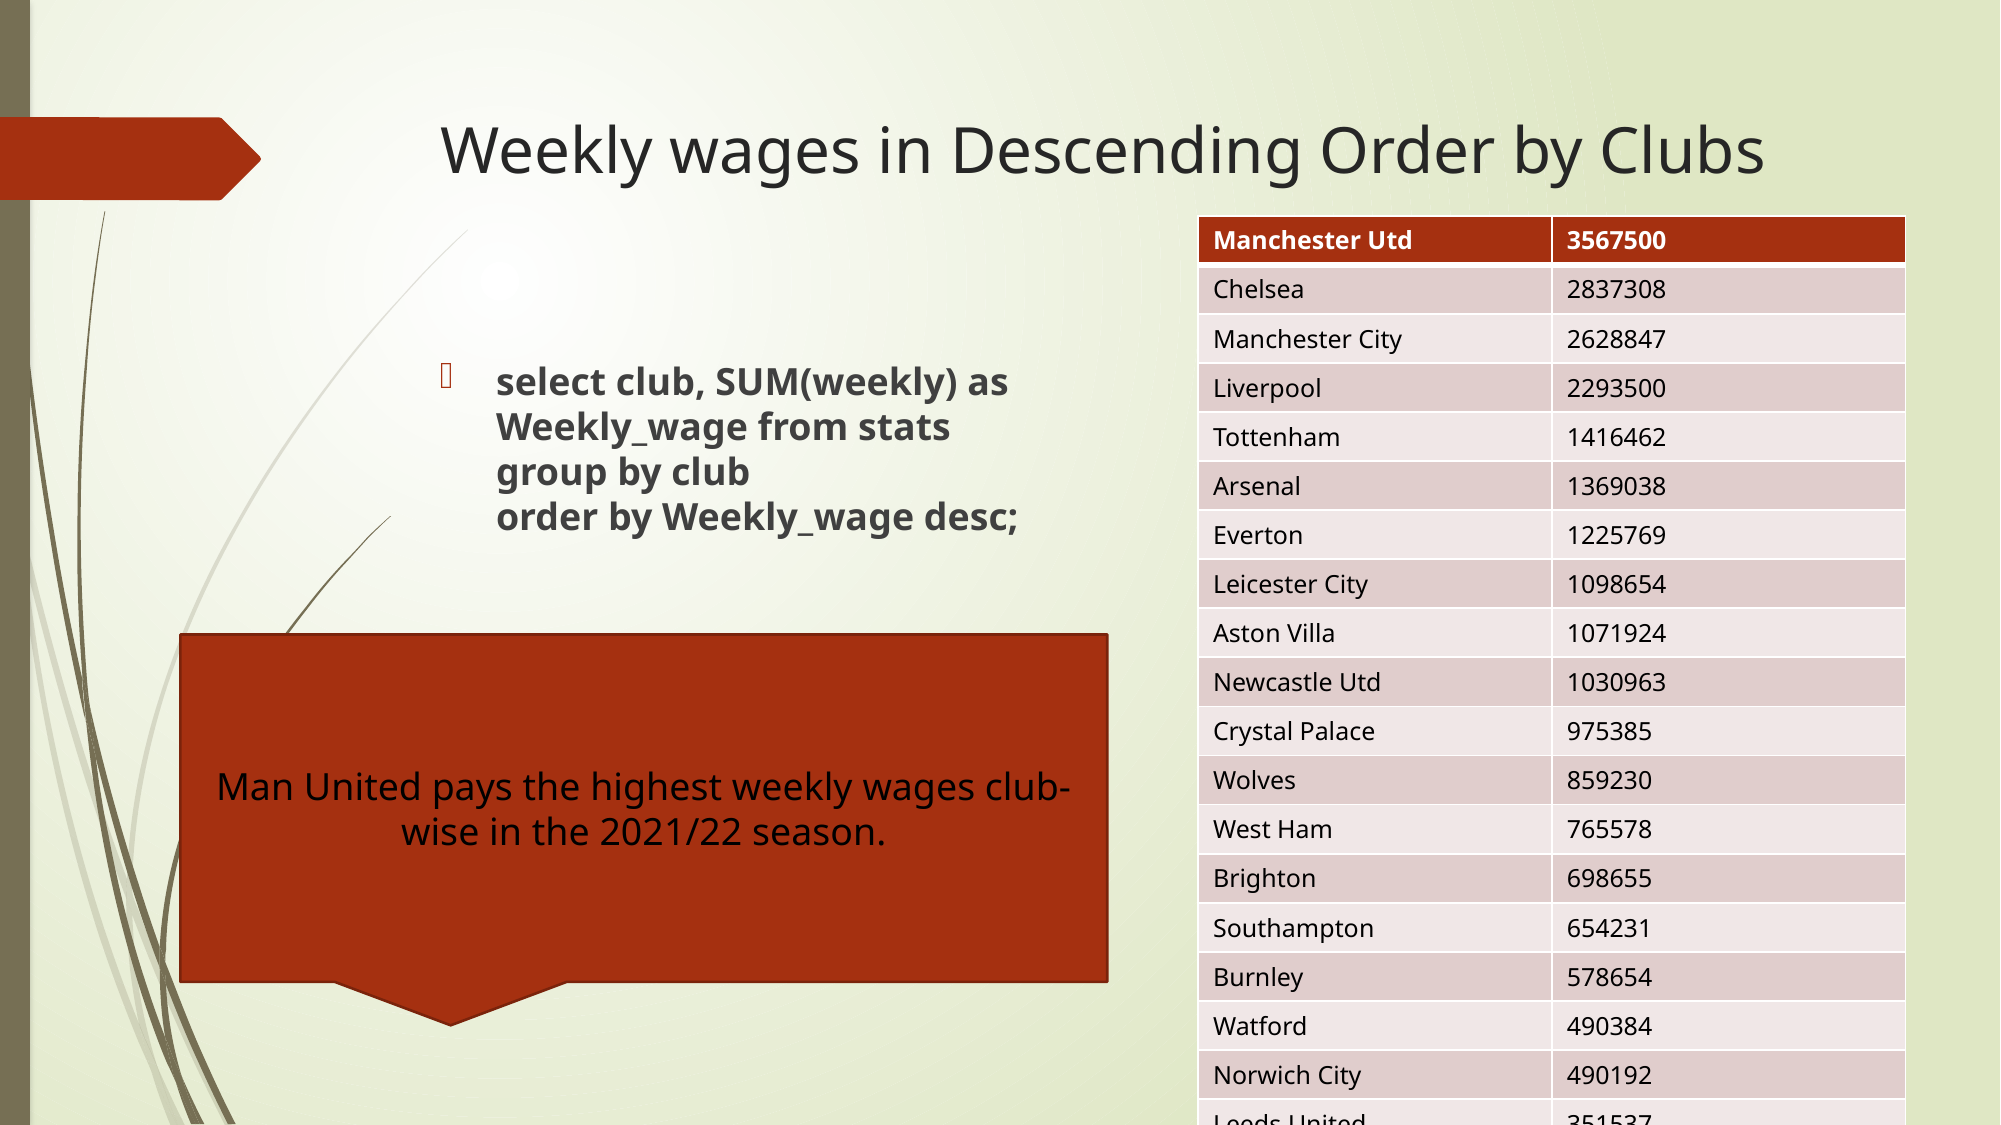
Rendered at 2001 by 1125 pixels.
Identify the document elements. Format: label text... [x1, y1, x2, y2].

table_cell Arsenal [1199, 462, 1551, 509]
table_cell 1098654 [1553, 560, 1905, 607]
table_cell 1416462 [1553, 413, 1905, 460]
table_cell 654231 [1553, 904, 1905, 951]
table_cell 578654 [1553, 953, 1905, 1000]
table_cell Crystal Palace [1199, 707, 1551, 755]
table_cell 1225769 [1553, 511, 1905, 558]
table_cell 2628847 [1553, 315, 1905, 362]
table_cell 2293500 [1553, 364, 1905, 411]
table_cell 698655 [1553, 855, 1905, 902]
table_cell Leicester City [1199, 560, 1551, 607]
table_cell Norwich City [1199, 1051, 1551, 1098]
text_box Man United pays the highest weekly wages club-wise in the 2021/22 season. [179, 633, 1109, 1027]
table_cell Chelsea [1199, 268, 1551, 313]
table_cell 490384 [1553, 1002, 1905, 1049]
table_cell Watford [1199, 1002, 1551, 1049]
table_cell 1369038 [1553, 462, 1905, 509]
table_cell 1030963 [1553, 658, 1905, 706]
table_cell Everton [1199, 511, 1551, 558]
table_cell Manchester City [1199, 315, 1551, 362]
table_cell 351537 [1553, 1100, 1905, 1125]
table_cell Liverpool [1199, 364, 1551, 411]
table_cell 1071924 [1553, 609, 1905, 656]
table_cell West Ham [1199, 805, 1551, 853]
table_cell Aston Villa [1199, 609, 1551, 656]
table_cell 765578 [1553, 805, 1905, 853]
table_cell Southampton [1199, 904, 1551, 951]
table_cell Brighton [1199, 855, 1551, 902]
table_cell Tottenham [1199, 413, 1551, 460]
table_cell Leeds United [1199, 1100, 1551, 1125]
title Weekly wages in Descending Order by Clubs [425, 102, 1888, 313]
table_header Manchester Utd [1199, 217, 1551, 262]
table_header 3567500 [1553, 217, 1905, 262]
table_cell 975385 [1553, 707, 1905, 755]
table_cell 490192 [1553, 1051, 1905, 1098]
table_cell Burnley [1199, 953, 1551, 1000]
table_cell Wolves [1199, 756, 1551, 804]
list select club, SUM(weekly) as Weekly_wage from stats group by club order by Weekly_wage desc; [424, 350, 1133, 970]
table_cell Newcastle Utd [1199, 658, 1551, 706]
table_cell 2837308 [1553, 268, 1905, 313]
table_cell 859230 [1553, 756, 1905, 804]
